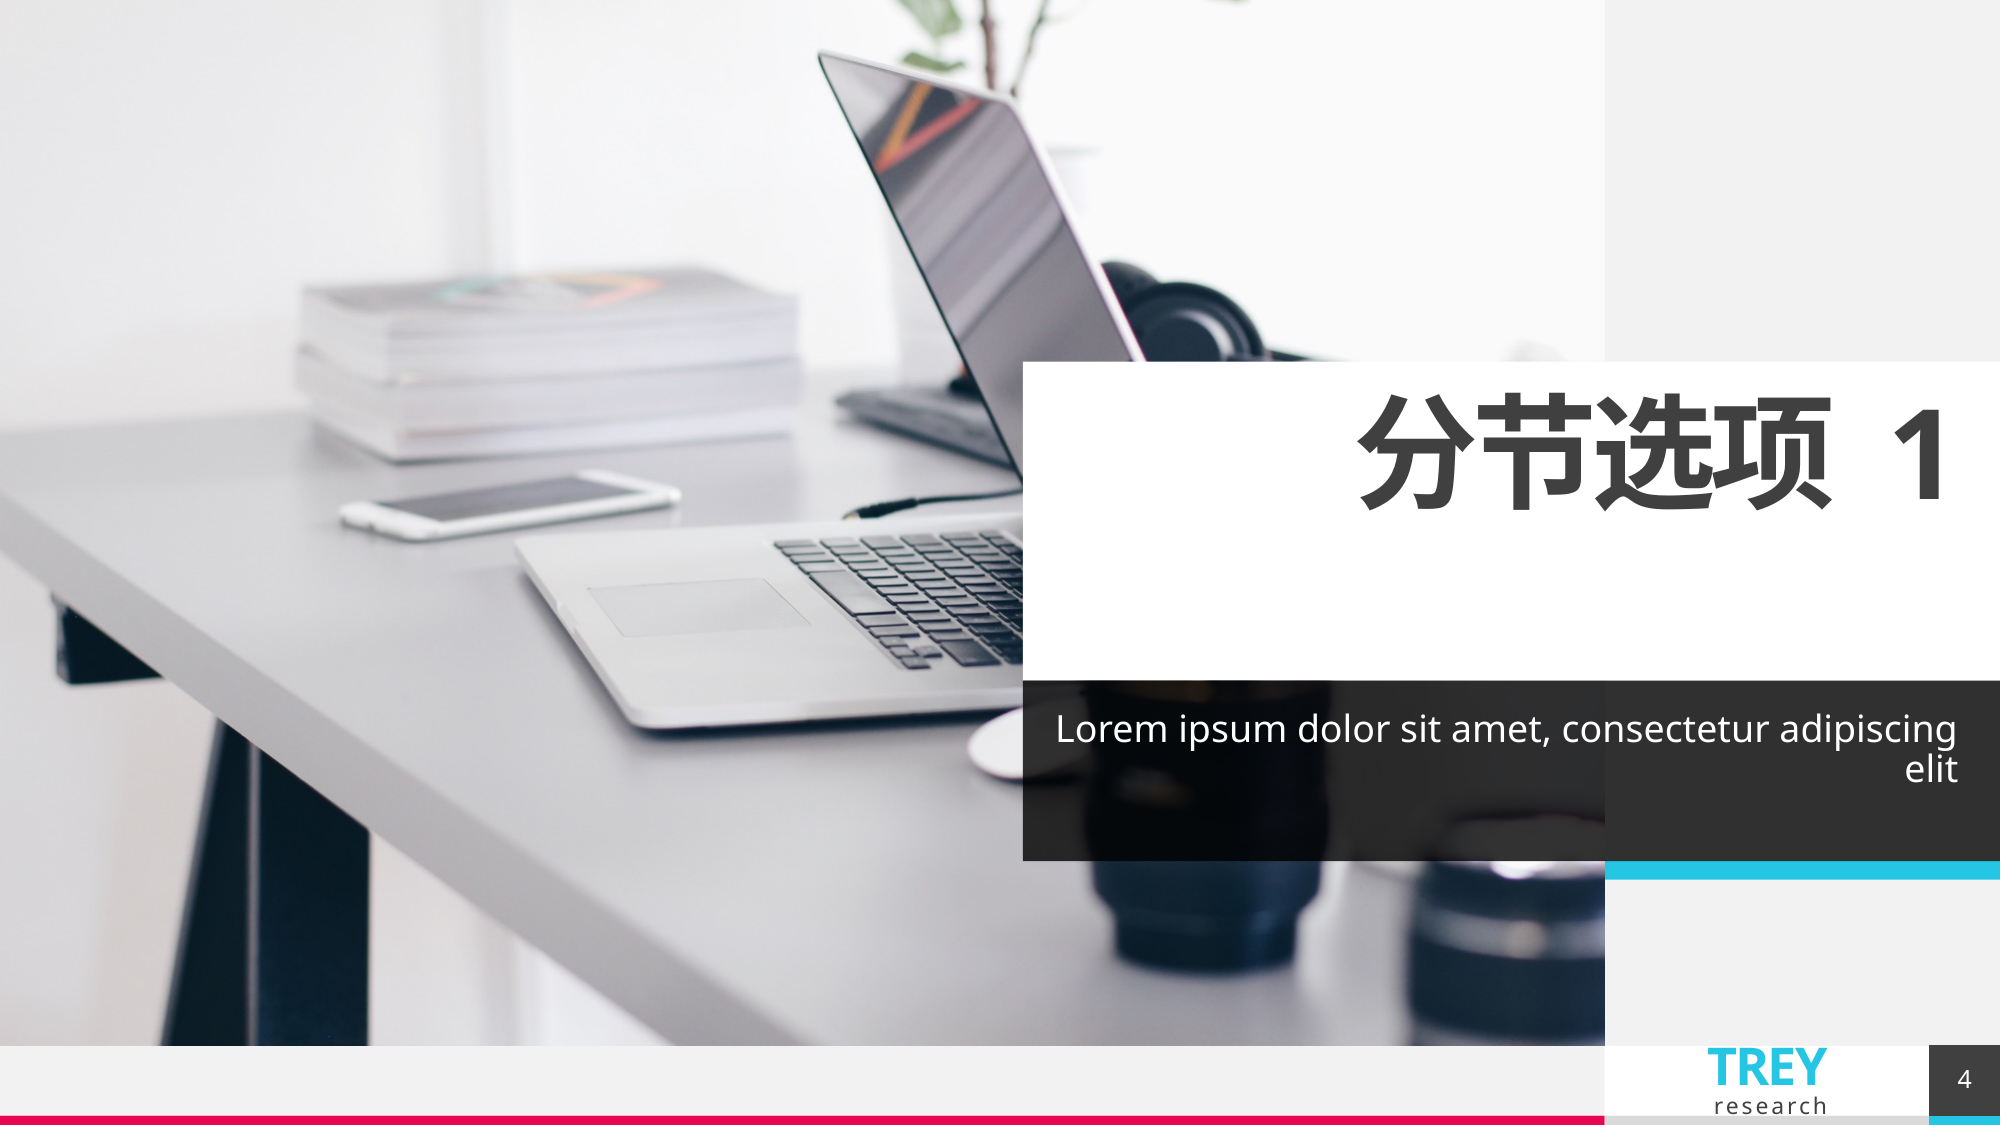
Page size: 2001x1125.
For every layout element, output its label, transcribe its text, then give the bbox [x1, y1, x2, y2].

list Lorem ipsum dolor sit amet, consectetur adipiscing elit [1605, 680, 2000, 862]
picture [0, 0, 1605, 1046]
slide_number 4 [1929, 1045, 2000, 1116]
title 分节选项 1 [1605, 361, 2000, 680]
